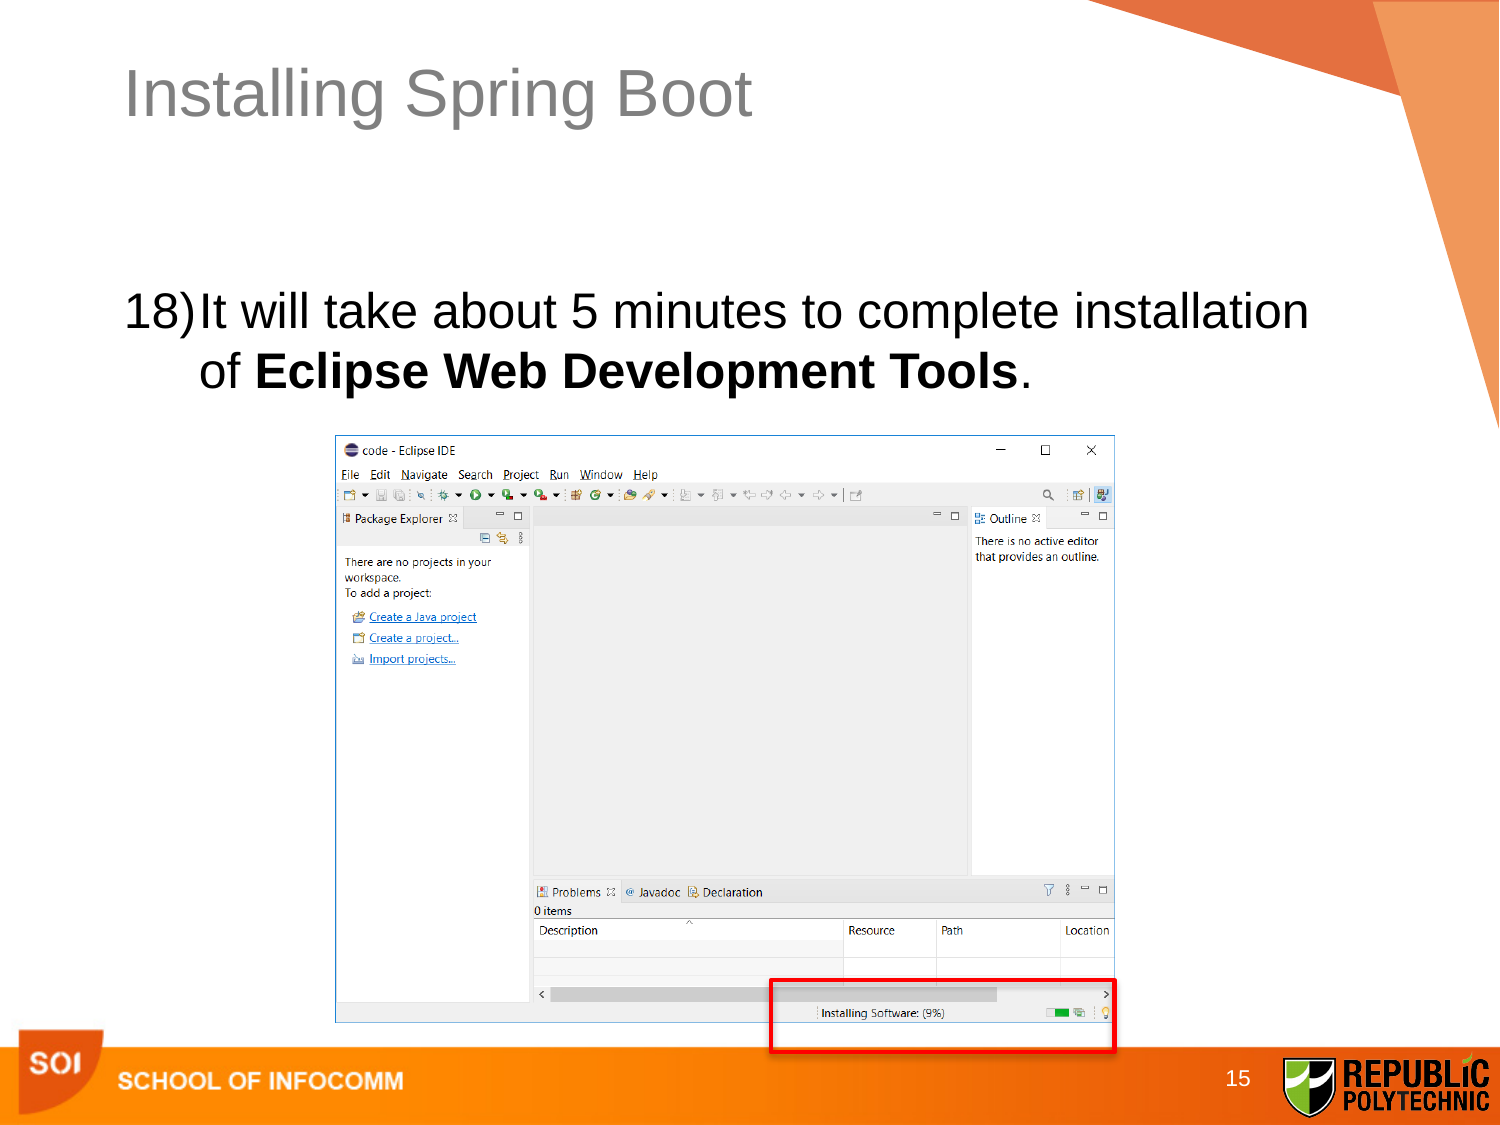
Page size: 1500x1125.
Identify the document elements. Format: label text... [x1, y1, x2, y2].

text_box [770, 1031, 1115, 1053]
picture [0, 0, 1500, 1125]
title Installing Spring Boot [109, 42, 1129, 142]
slide_number 15 [1210, 1056, 1500, 1117]
list It will take about 5 minutes to complete installation of Eclipse Web Development Tools. [109, 270, 1326, 888]
